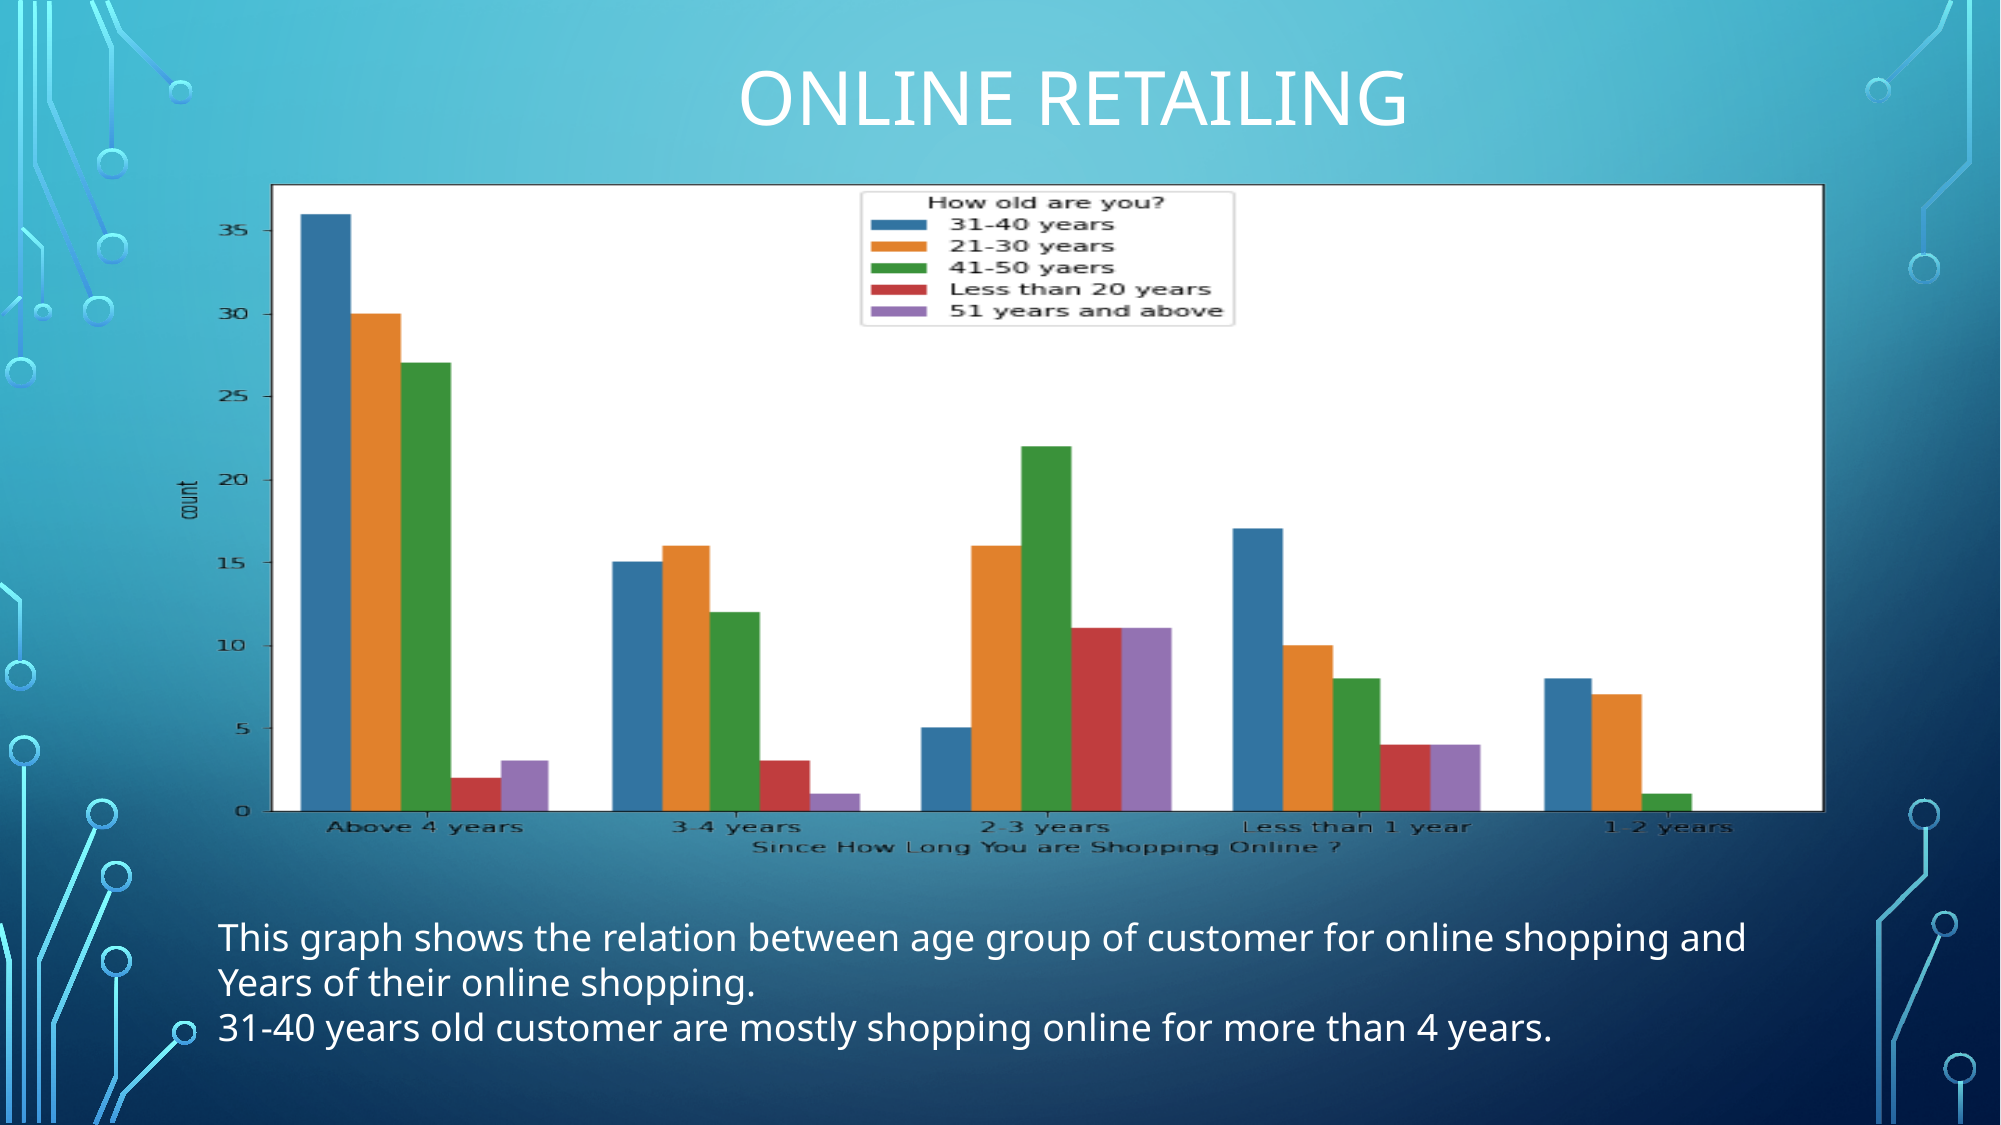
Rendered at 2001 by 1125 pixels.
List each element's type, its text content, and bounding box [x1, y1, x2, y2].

text_box This graph shows the relation between age group of customer for online shopping and Years of their online shopping. 31-40 years old customer are mostly shopping online for more than 4 years. [203, 906, 1826, 1057]
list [157, 174, 1843, 866]
title Online Retailing [260, 48, 1888, 156]
